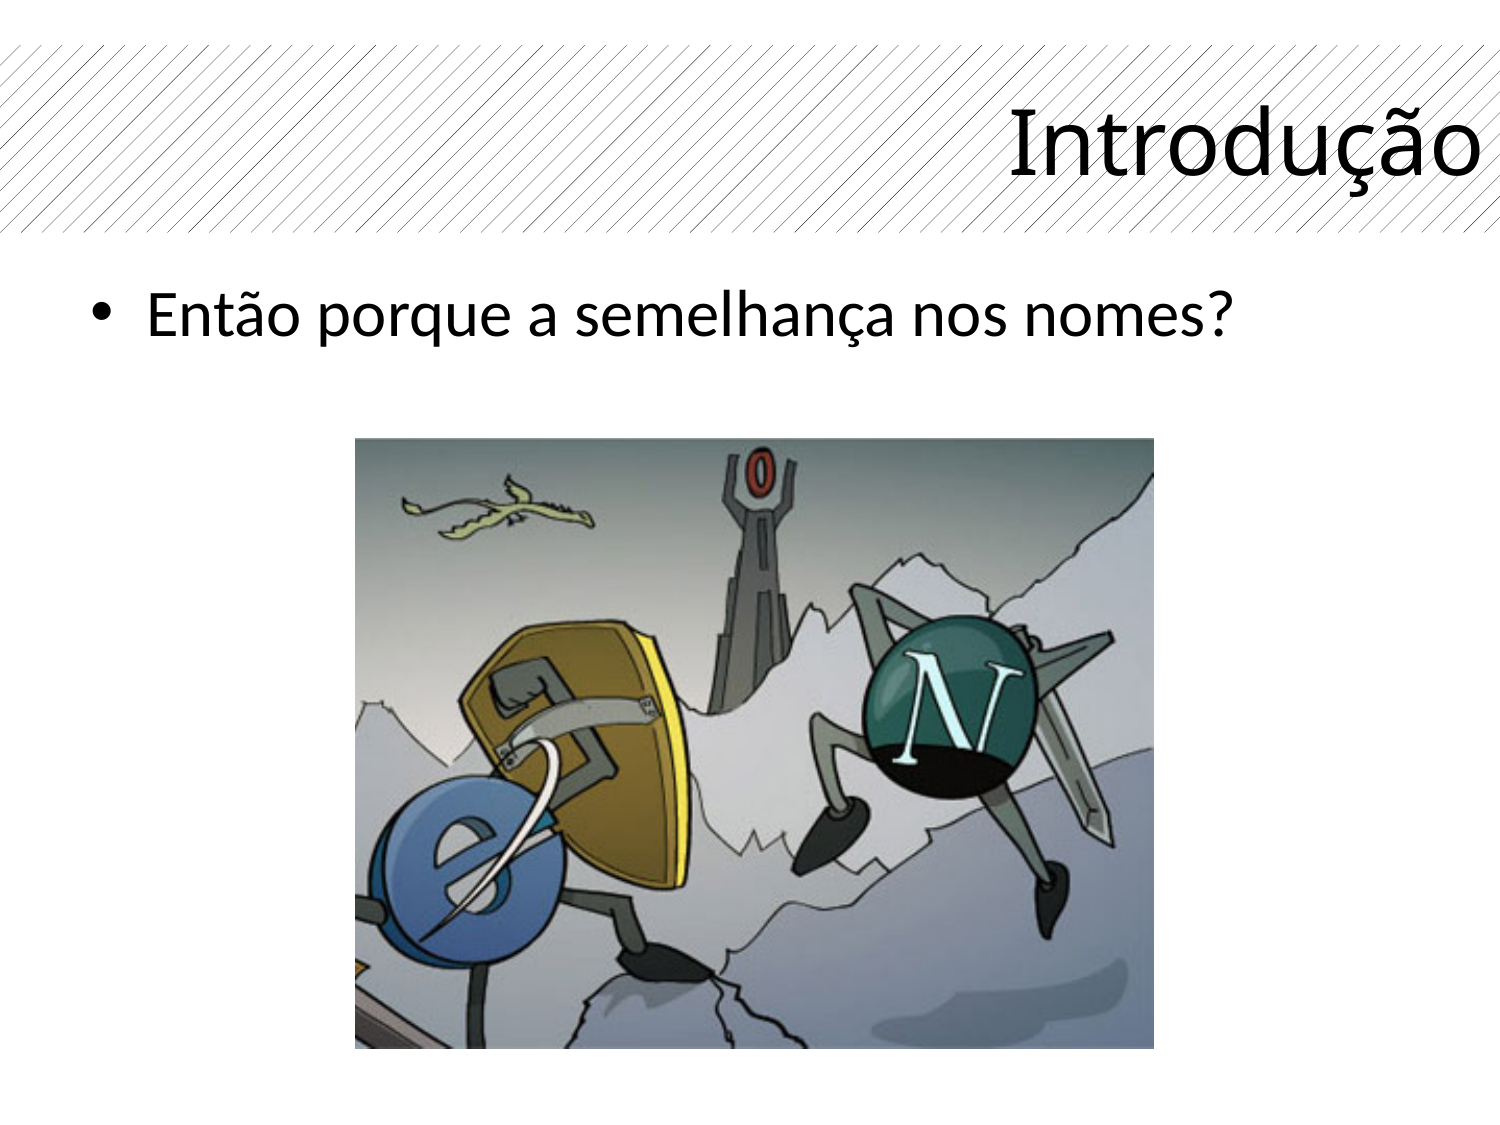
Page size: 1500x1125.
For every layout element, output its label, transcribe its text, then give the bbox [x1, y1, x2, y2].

title Introdução [0, 45, 1500, 233]
list Então porque a semelhança nos nomes? [75, 262, 1425, 1125]
picture [354, 438, 1154, 1050]
